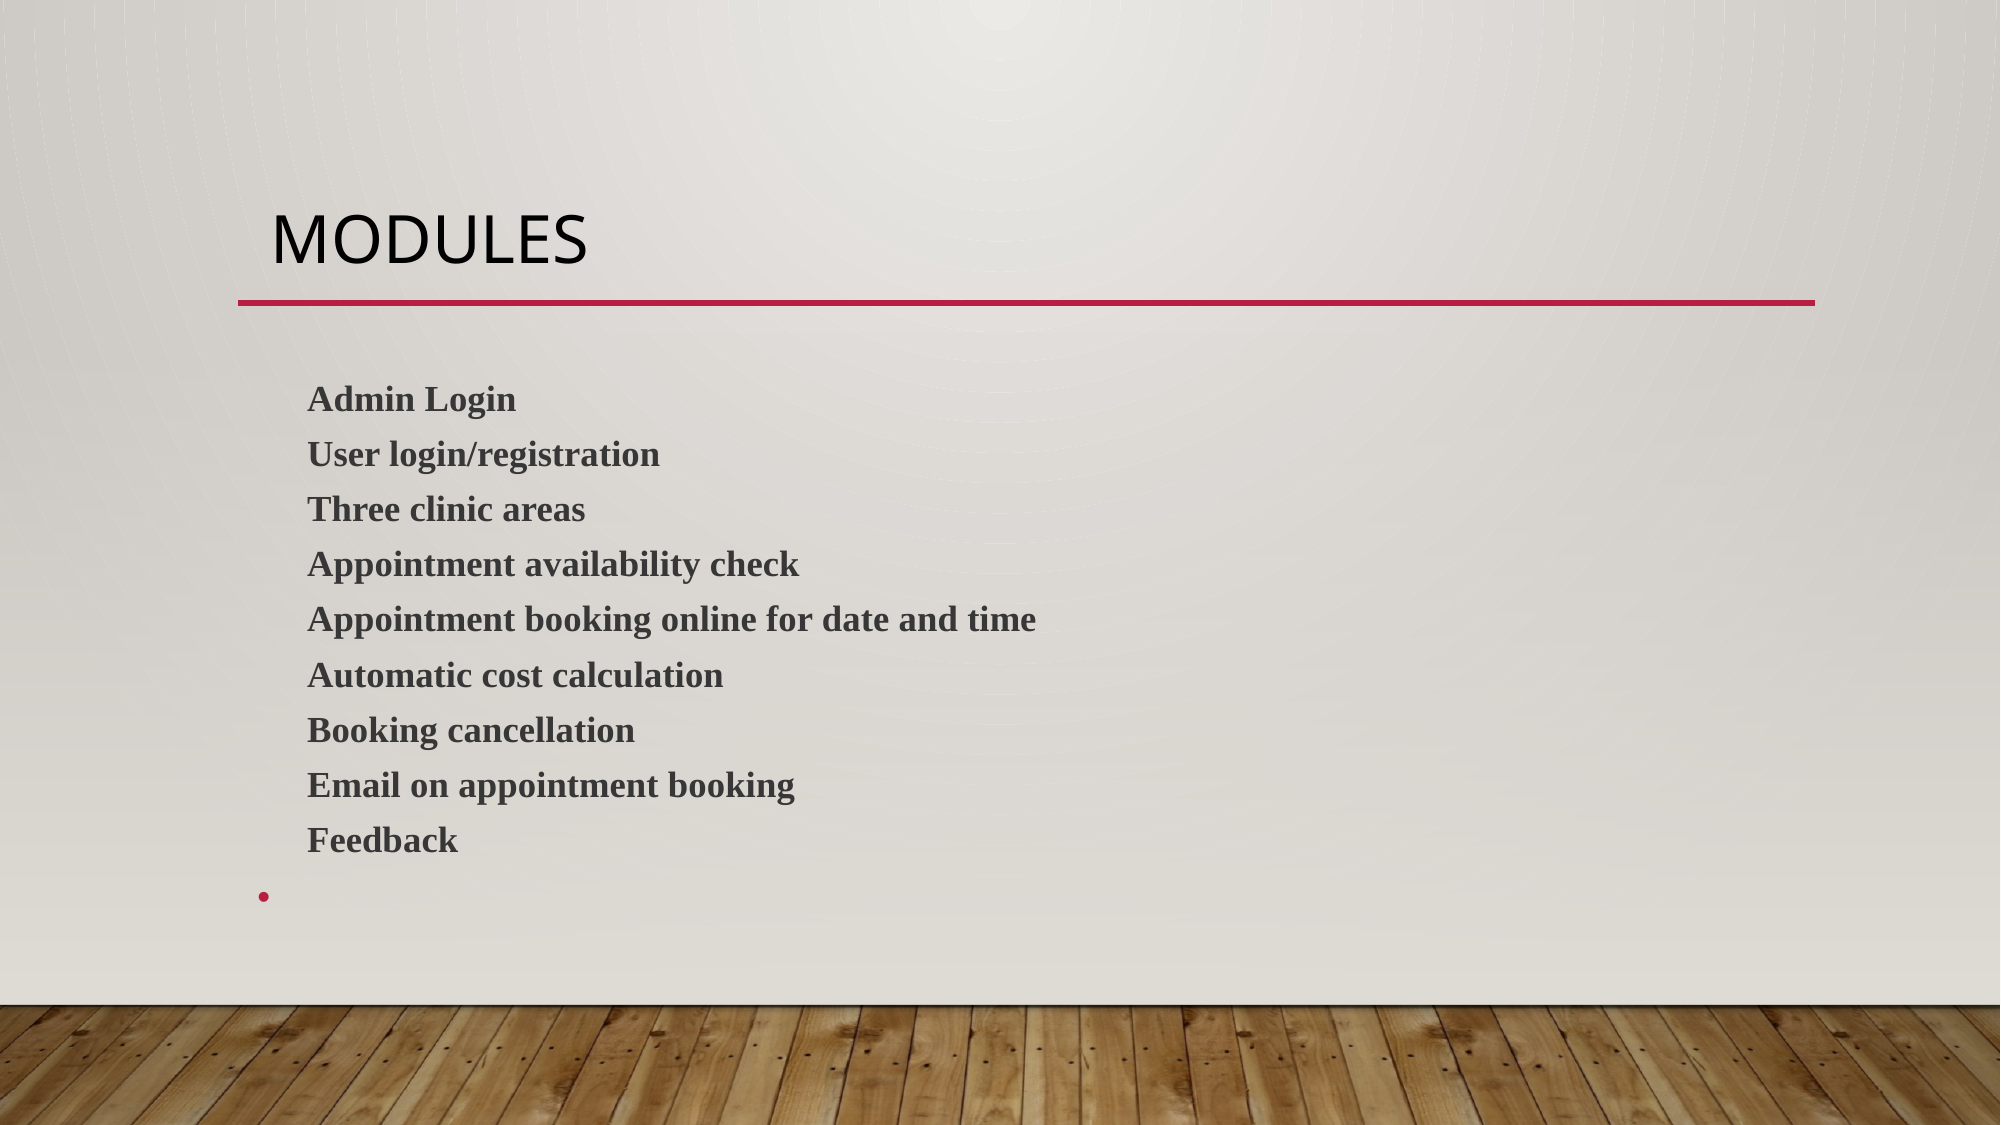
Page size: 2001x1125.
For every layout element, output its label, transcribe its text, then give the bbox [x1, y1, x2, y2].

picture [0, 1005, 2000, 1125]
title modules [255, 198, 1832, 371]
list Admin Login User login/registration Three clinic areas Appointment availability check Appointment booking online for date and time Automatic cost calculation Booking cancellation Email on appointment booking Feedback [242, 360, 1818, 927]
